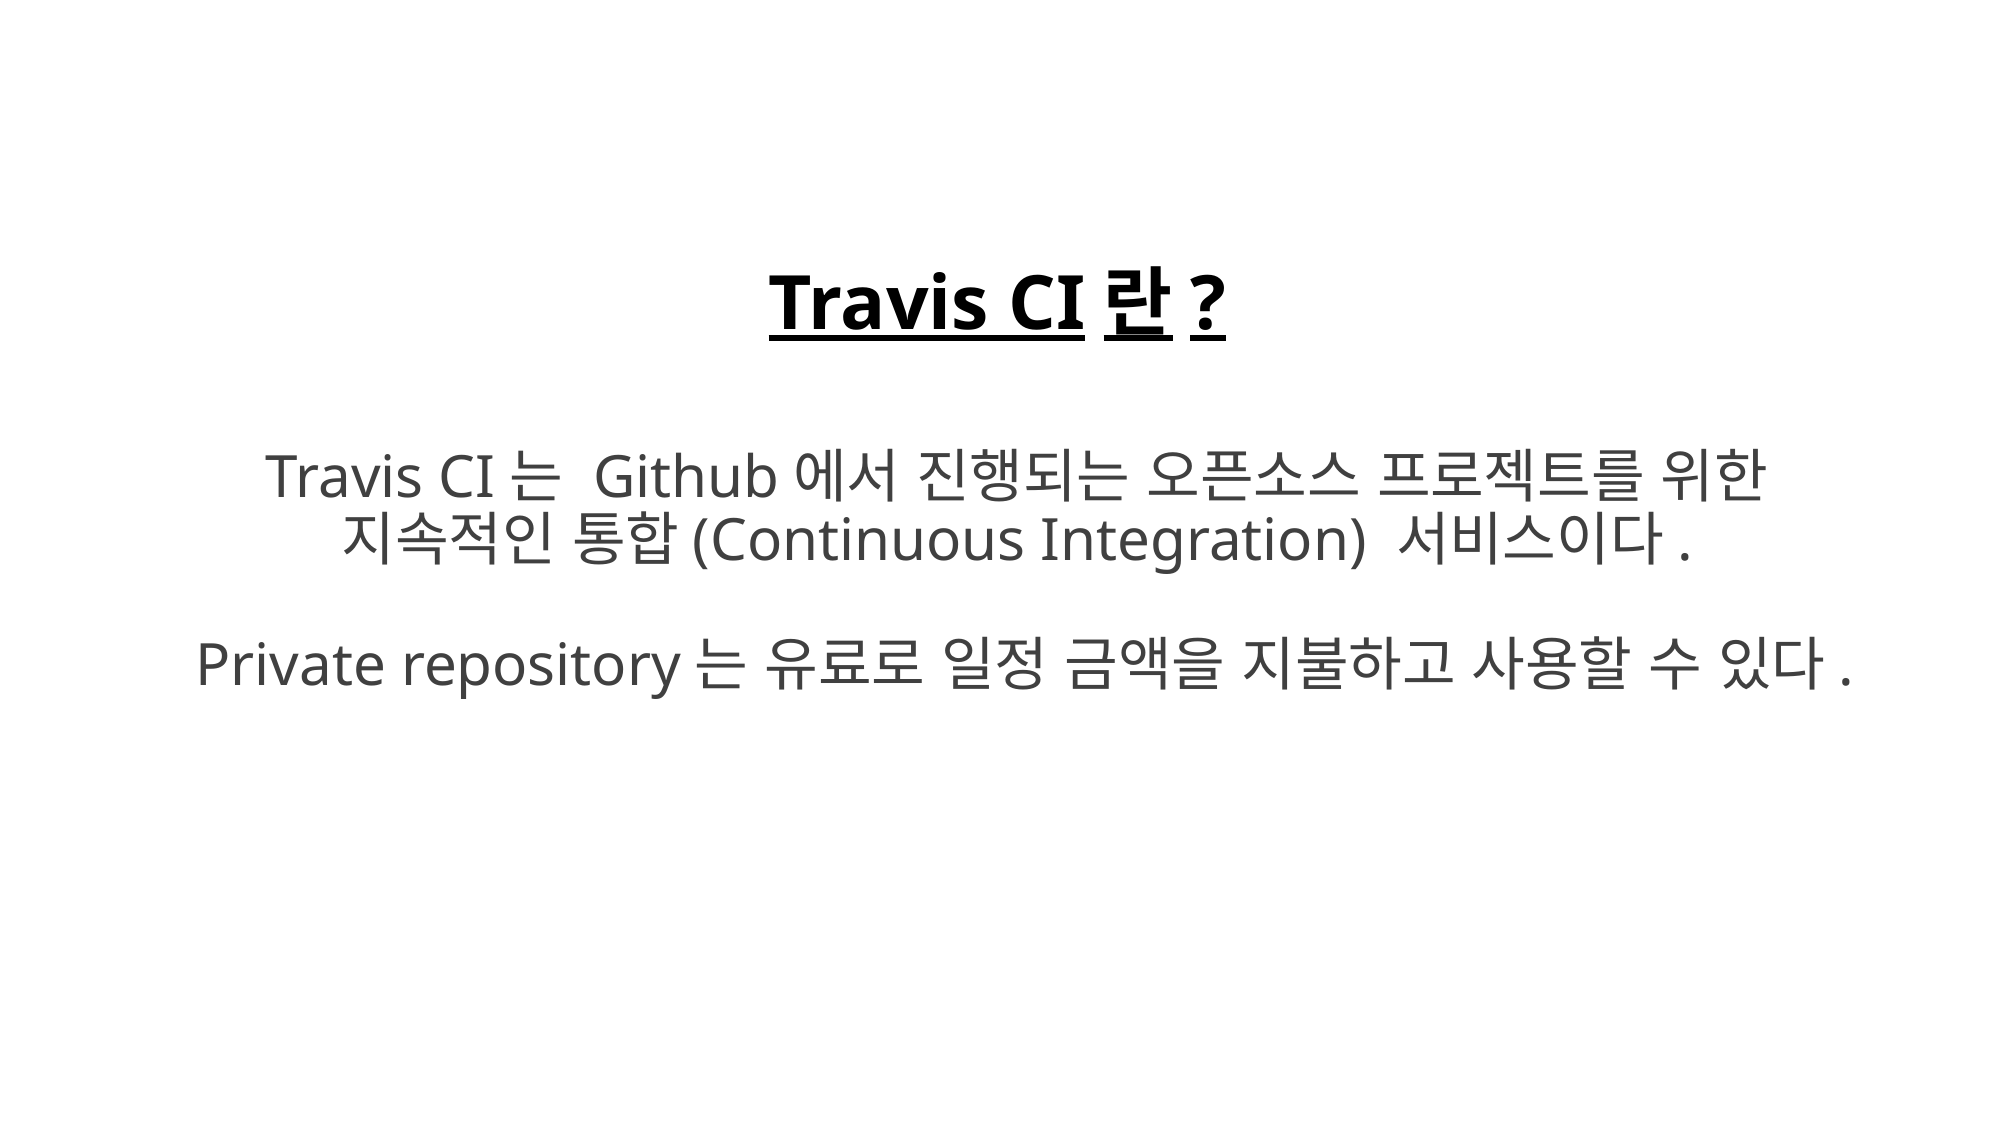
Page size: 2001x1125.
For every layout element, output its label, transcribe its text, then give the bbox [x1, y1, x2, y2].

text_box Travis CI란? [88, 225, 1907, 385]
text_box Travis CI는 Github에서 진행되는 오픈소스 프로젝트를 위한 지속적인 통합(Continuous Integration) 서비스이다. Private repository는 유료로 일정 금액을 지불하고 사용할 수 있다. [162, 439, 1888, 836]
